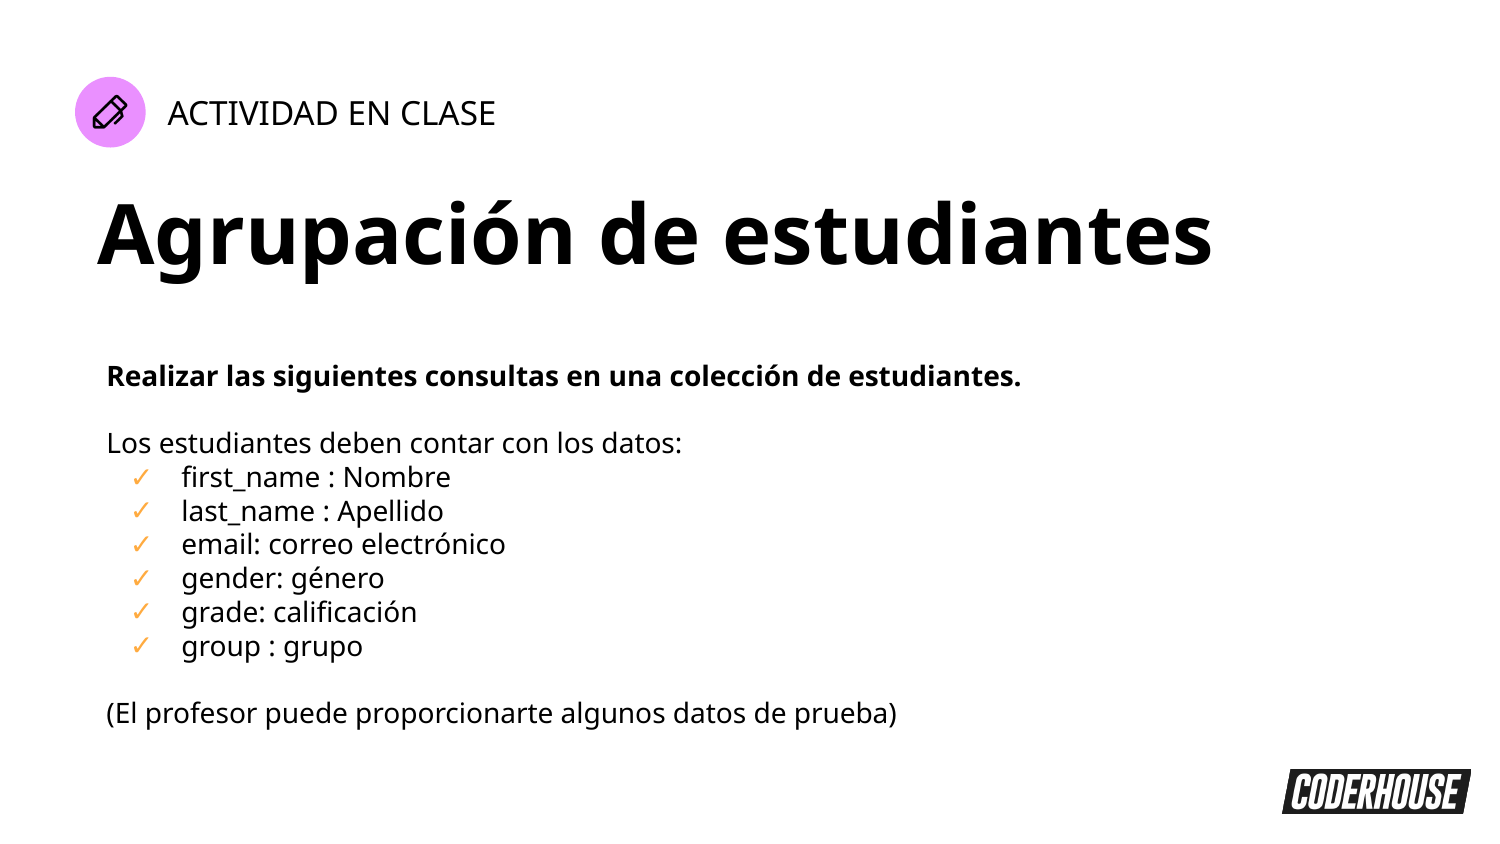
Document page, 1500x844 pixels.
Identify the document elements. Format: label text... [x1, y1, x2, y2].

text_box ACTIVIDAD EN CLASE [152, 76, 557, 147]
text_box Agrupación de estudiantes [82, 177, 1331, 298]
text_box Realizar las siguientes consultas en una colección de estudiantes. Los estudiantes deben contar con los datos: first_name : Nombre last_name : Apellido email: correo electrónico gender: género grade: calificación group : grupo (El profesor puede proporcionarte algunos datos de prueba) [91, 343, 1177, 745]
picture [1281, 769, 1471, 814]
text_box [74, 76, 146, 148]
